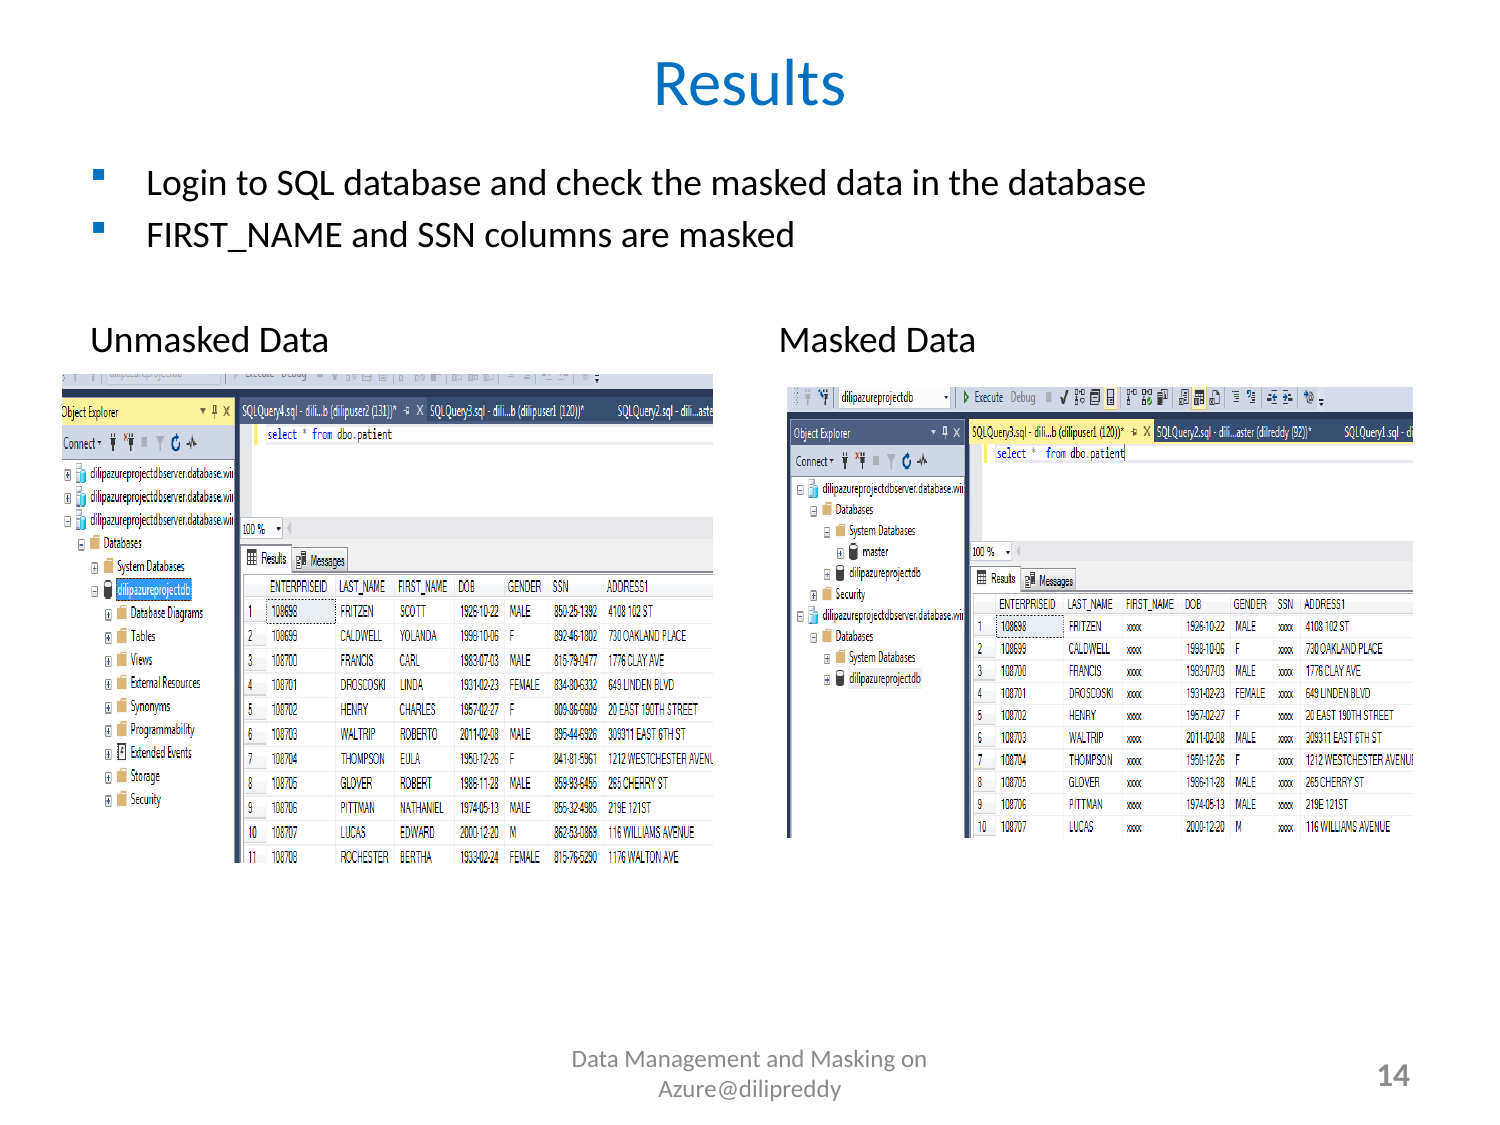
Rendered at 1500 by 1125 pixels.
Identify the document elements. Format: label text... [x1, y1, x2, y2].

title Results [75, 19, 1425, 138]
slide_number 14 [1074, 1042, 1425, 1103]
footer Data Management and Masking on Azure@dilipreddy [512, 1042, 988, 1103]
list Login to SQL database and check the masked data in the database FIRST_NAME and SSN columns are masked Unmasked Data Masked Data [75, 149, 1425, 1025]
picture [787, 387, 1413, 838]
picture [62, 374, 713, 863]
